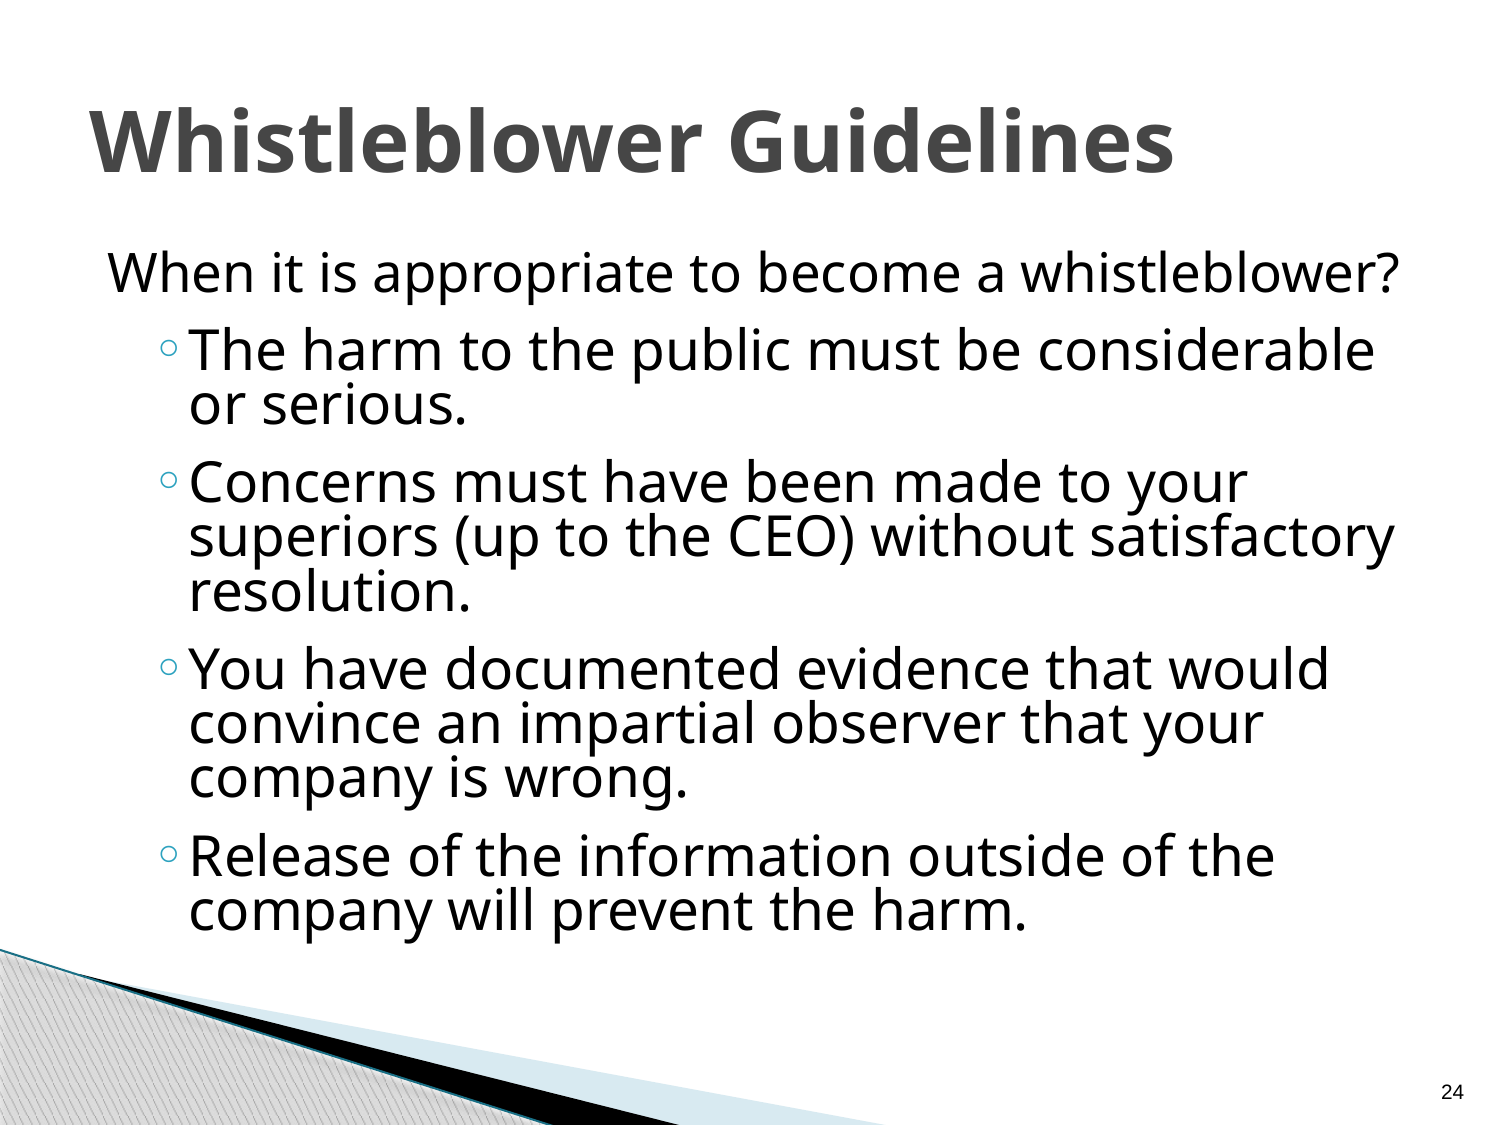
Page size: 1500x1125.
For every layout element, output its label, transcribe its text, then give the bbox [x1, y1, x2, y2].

list When it is appropriate to become a whistleblower? The harm to the public must be considerable or serious. Concerns must have been made to your superiors (up to the CEO) without satisfactory resolution. You have documented evidence that would convince an impartial observer that your company is wrong. Release of the information outside of the company will prevent the harm. [74, 242, 1426, 986]
title Whistleblower Guidelines [75, 45, 1388, 233]
slide_number 24 [1418, 1051, 1479, 1112]
